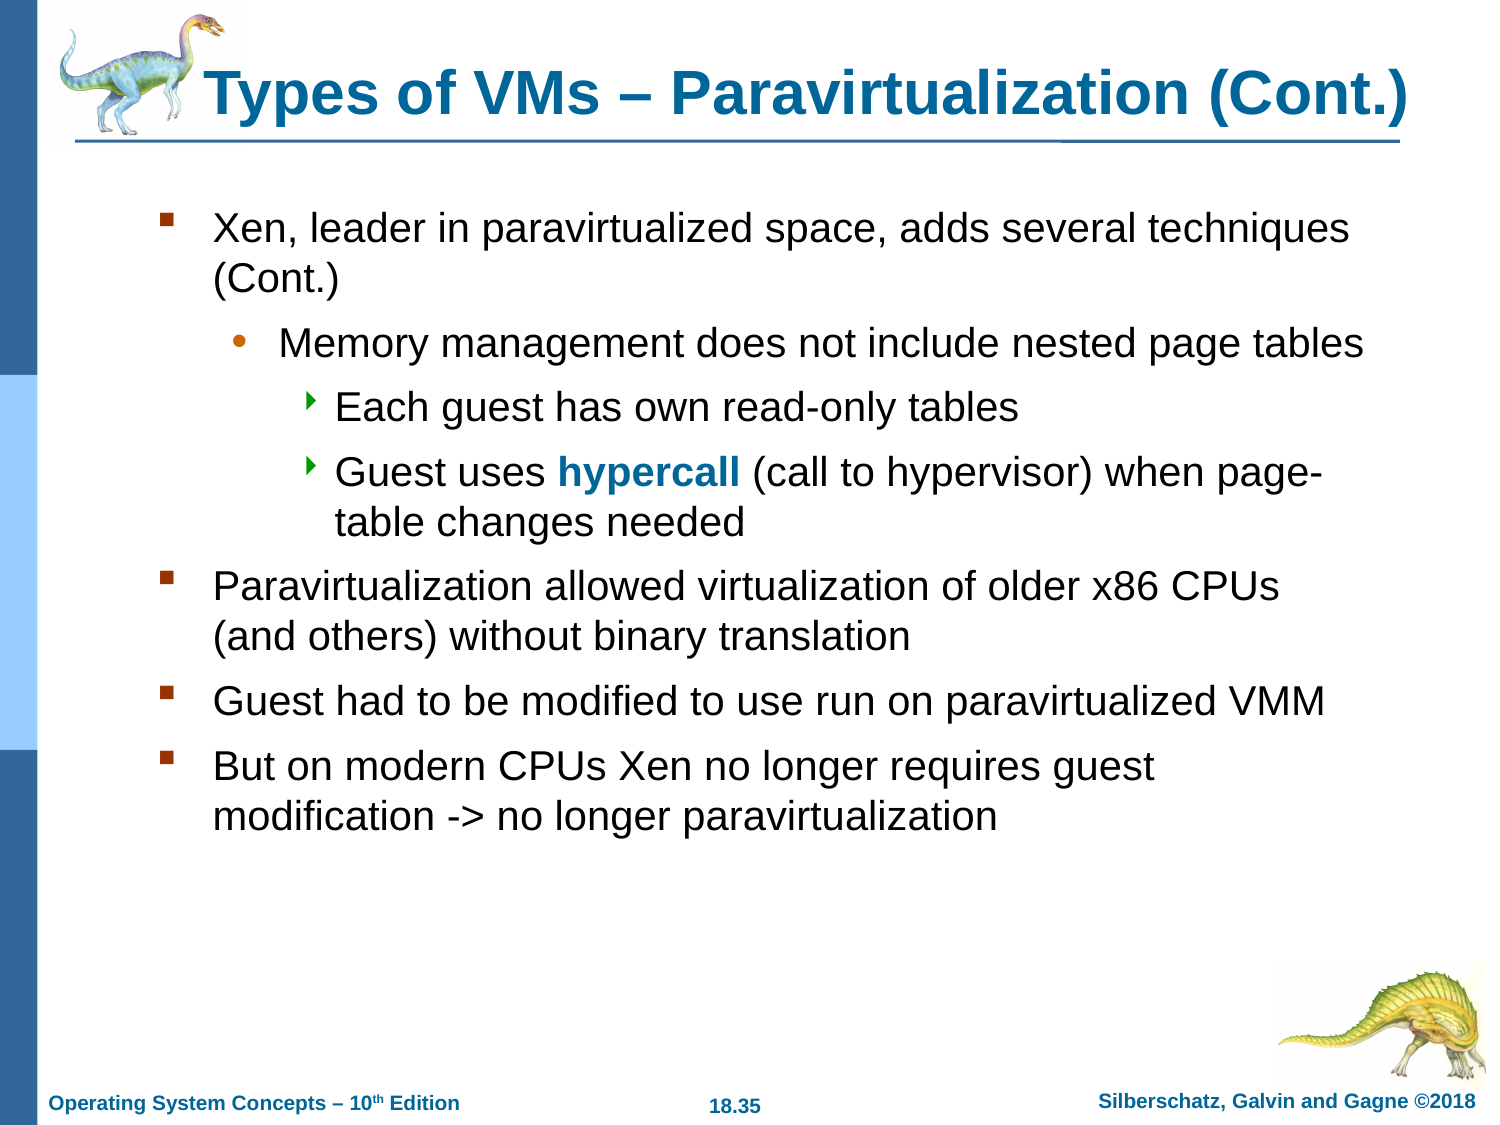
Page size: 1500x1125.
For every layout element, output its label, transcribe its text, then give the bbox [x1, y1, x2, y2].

picture [46, 0, 243, 149]
list Xen, leader in paravirtualized space, adds several techniques (Cont.) Memory management does not include nested page tables Each guest has own read-only tables Guest uses hypercall (call to hypervisor) when page-table changes needed Paravirtualization allowed virtualization of older x86 CPUs (and others) without binary translation Guest had to be modified to use run on paravirtualized VMM But on modern CPUs Xen no longer requires guest modification -> no longer paravirtualization [141, 193, 1390, 937]
title Types of VMs – Paravirtualization (Cont.) [141, 40, 1473, 135]
picture [1275, 959, 1486, 1090]
